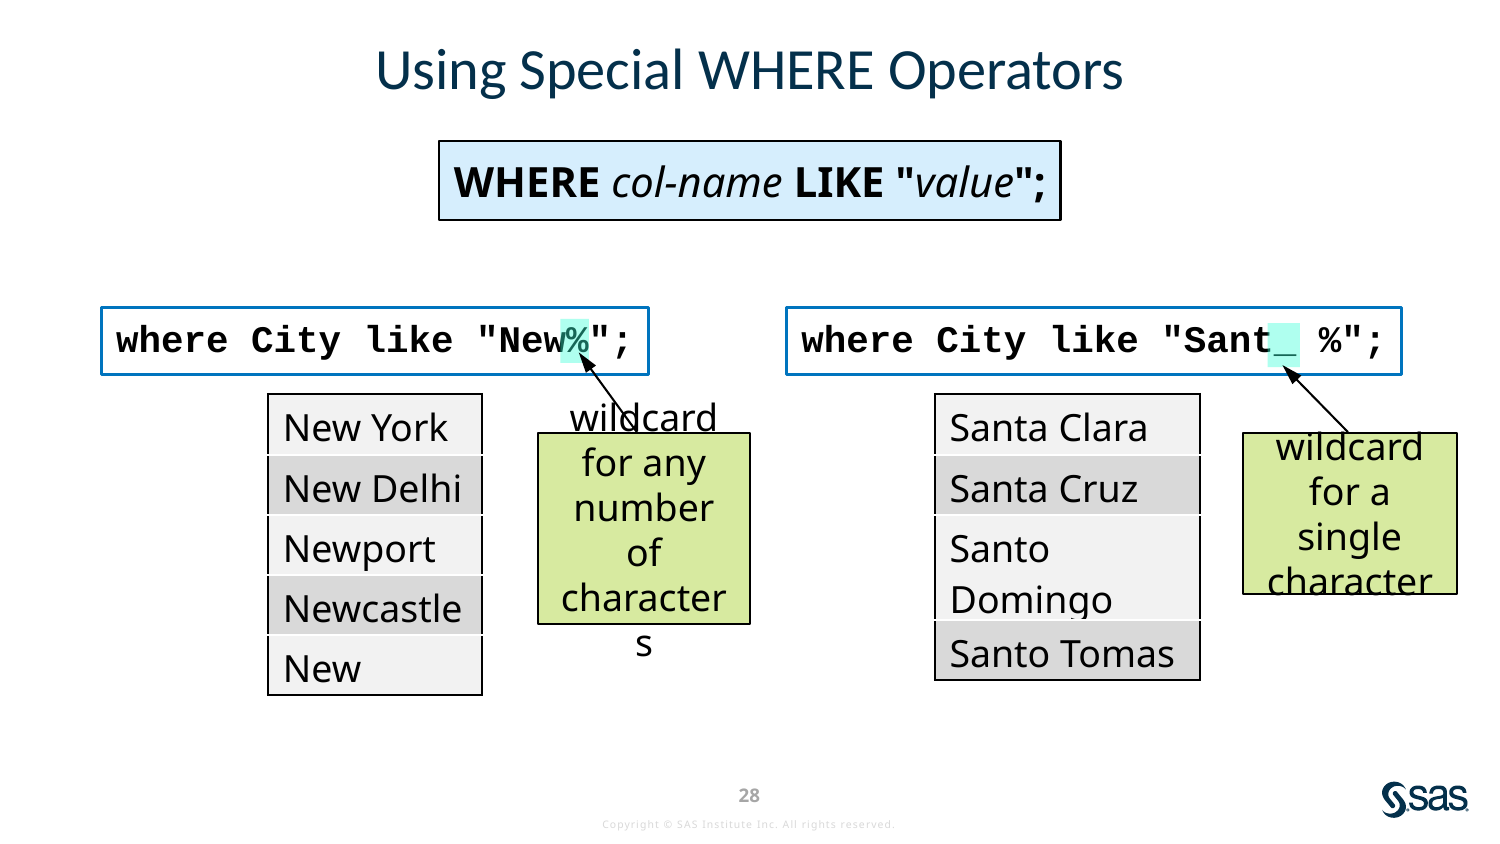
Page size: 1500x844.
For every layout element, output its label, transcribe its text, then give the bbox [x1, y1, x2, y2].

table_cell Santo Domingo [936, 516, 1199, 619]
table_cell Newport [269, 516, 481, 574]
text_box WHERE col-name LIKE "value"; [439, 141, 1061, 221]
table_cell Santa Cruz [936, 456, 1199, 514]
table_cell New Delhi [269, 456, 481, 514]
table_header New York [269, 395, 481, 454]
text_box where City like "Sant_ %"; [786, 307, 1402, 375]
table_cell Santo Tomas [936, 621, 1199, 679]
table_header Santa Clara [936, 395, 1199, 454]
text_box wildcard for any number of characters [535, 352, 752, 627]
text_box [1266, 321, 1302, 369]
title Using Special WHERE Operators [102, 31, 1398, 107]
text_box wildcard for a single character [1241, 365, 1459, 596]
text_box where City like "New%"; [101, 307, 649, 375]
text_box [558, 317, 591, 365]
table_cell Newcastle [269, 576, 481, 634]
table_cell New [269, 636, 481, 694]
